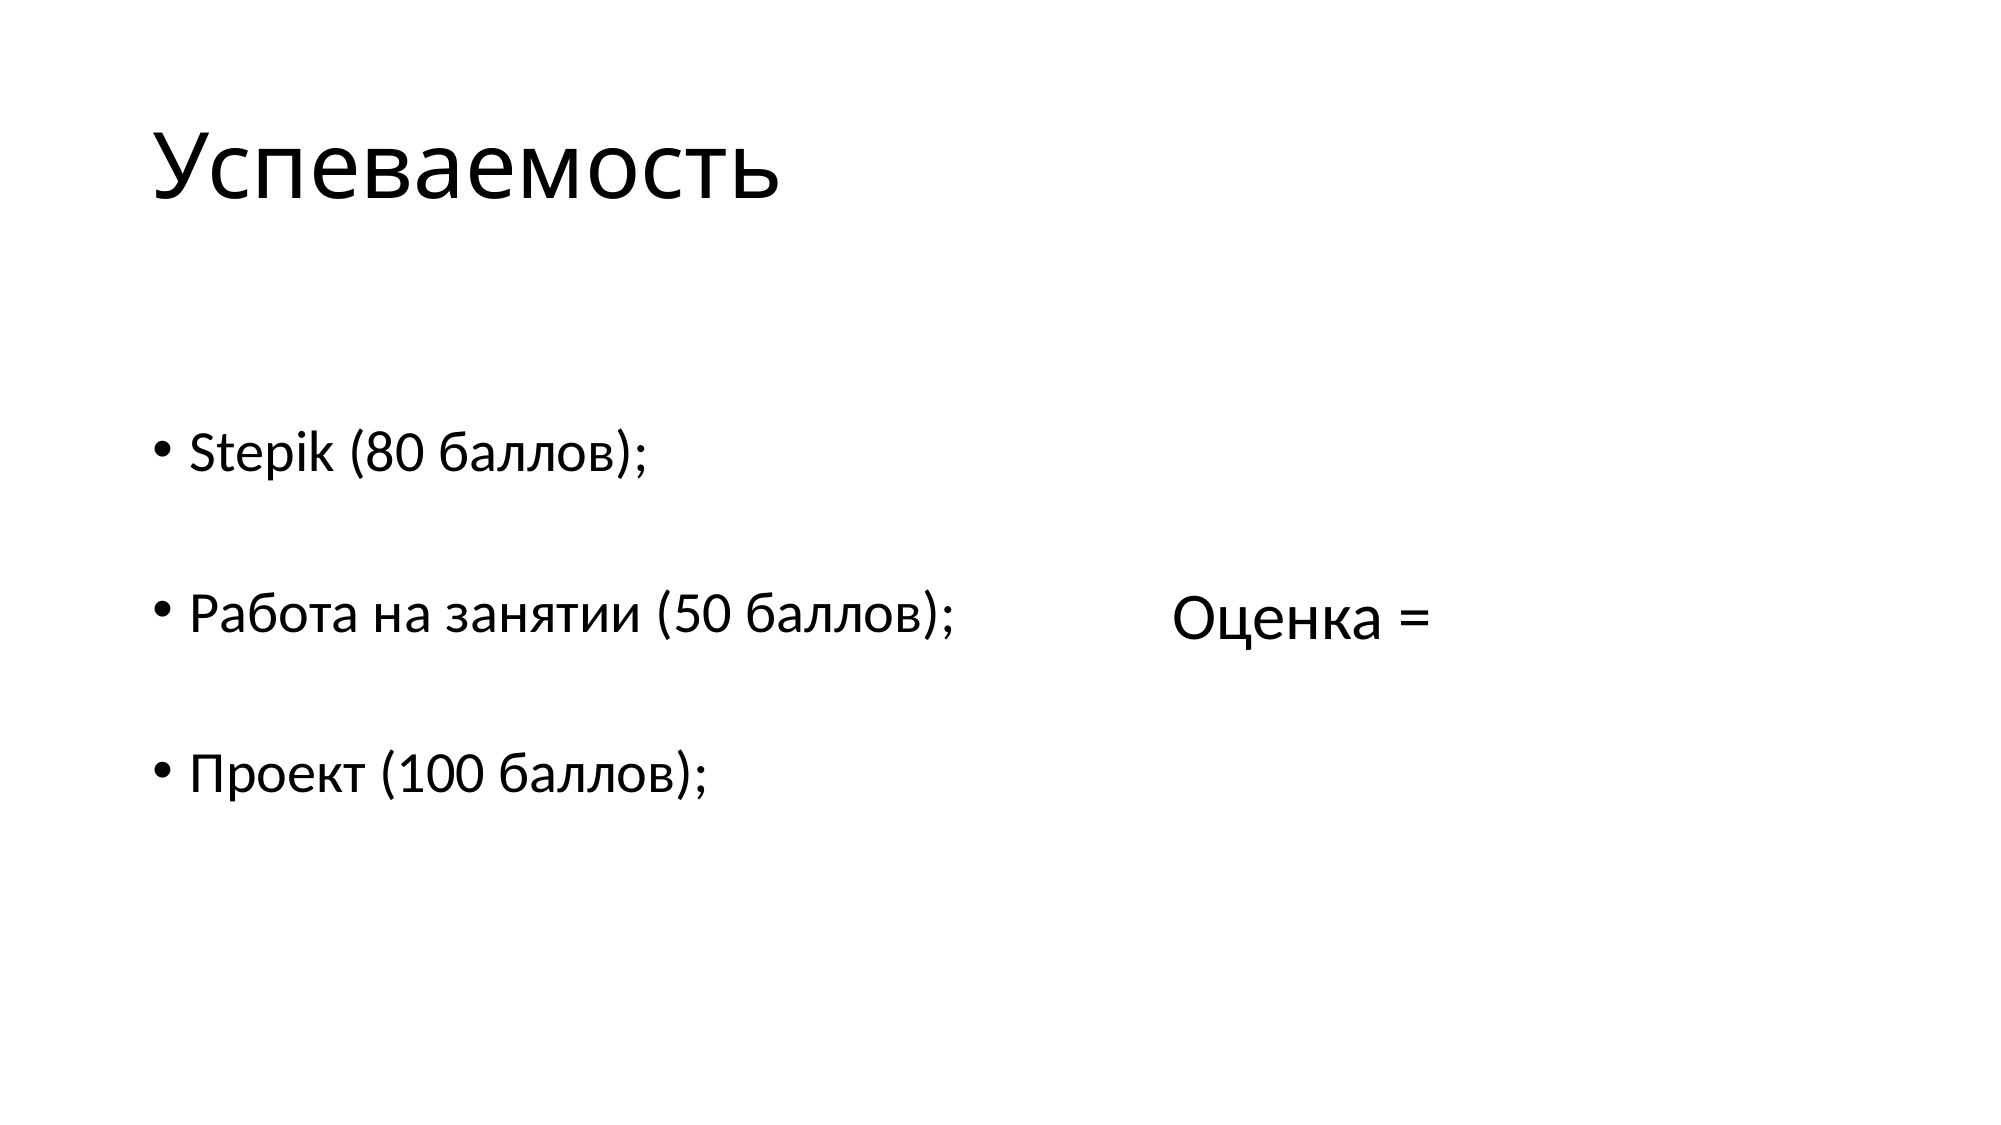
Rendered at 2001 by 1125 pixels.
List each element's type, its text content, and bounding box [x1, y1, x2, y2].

list Stepik (80 баллов); Работа на занятии (50 баллов); Проект (100 баллов); [137, 336, 1054, 879]
title Успеваемость [137, 59, 1863, 278]
